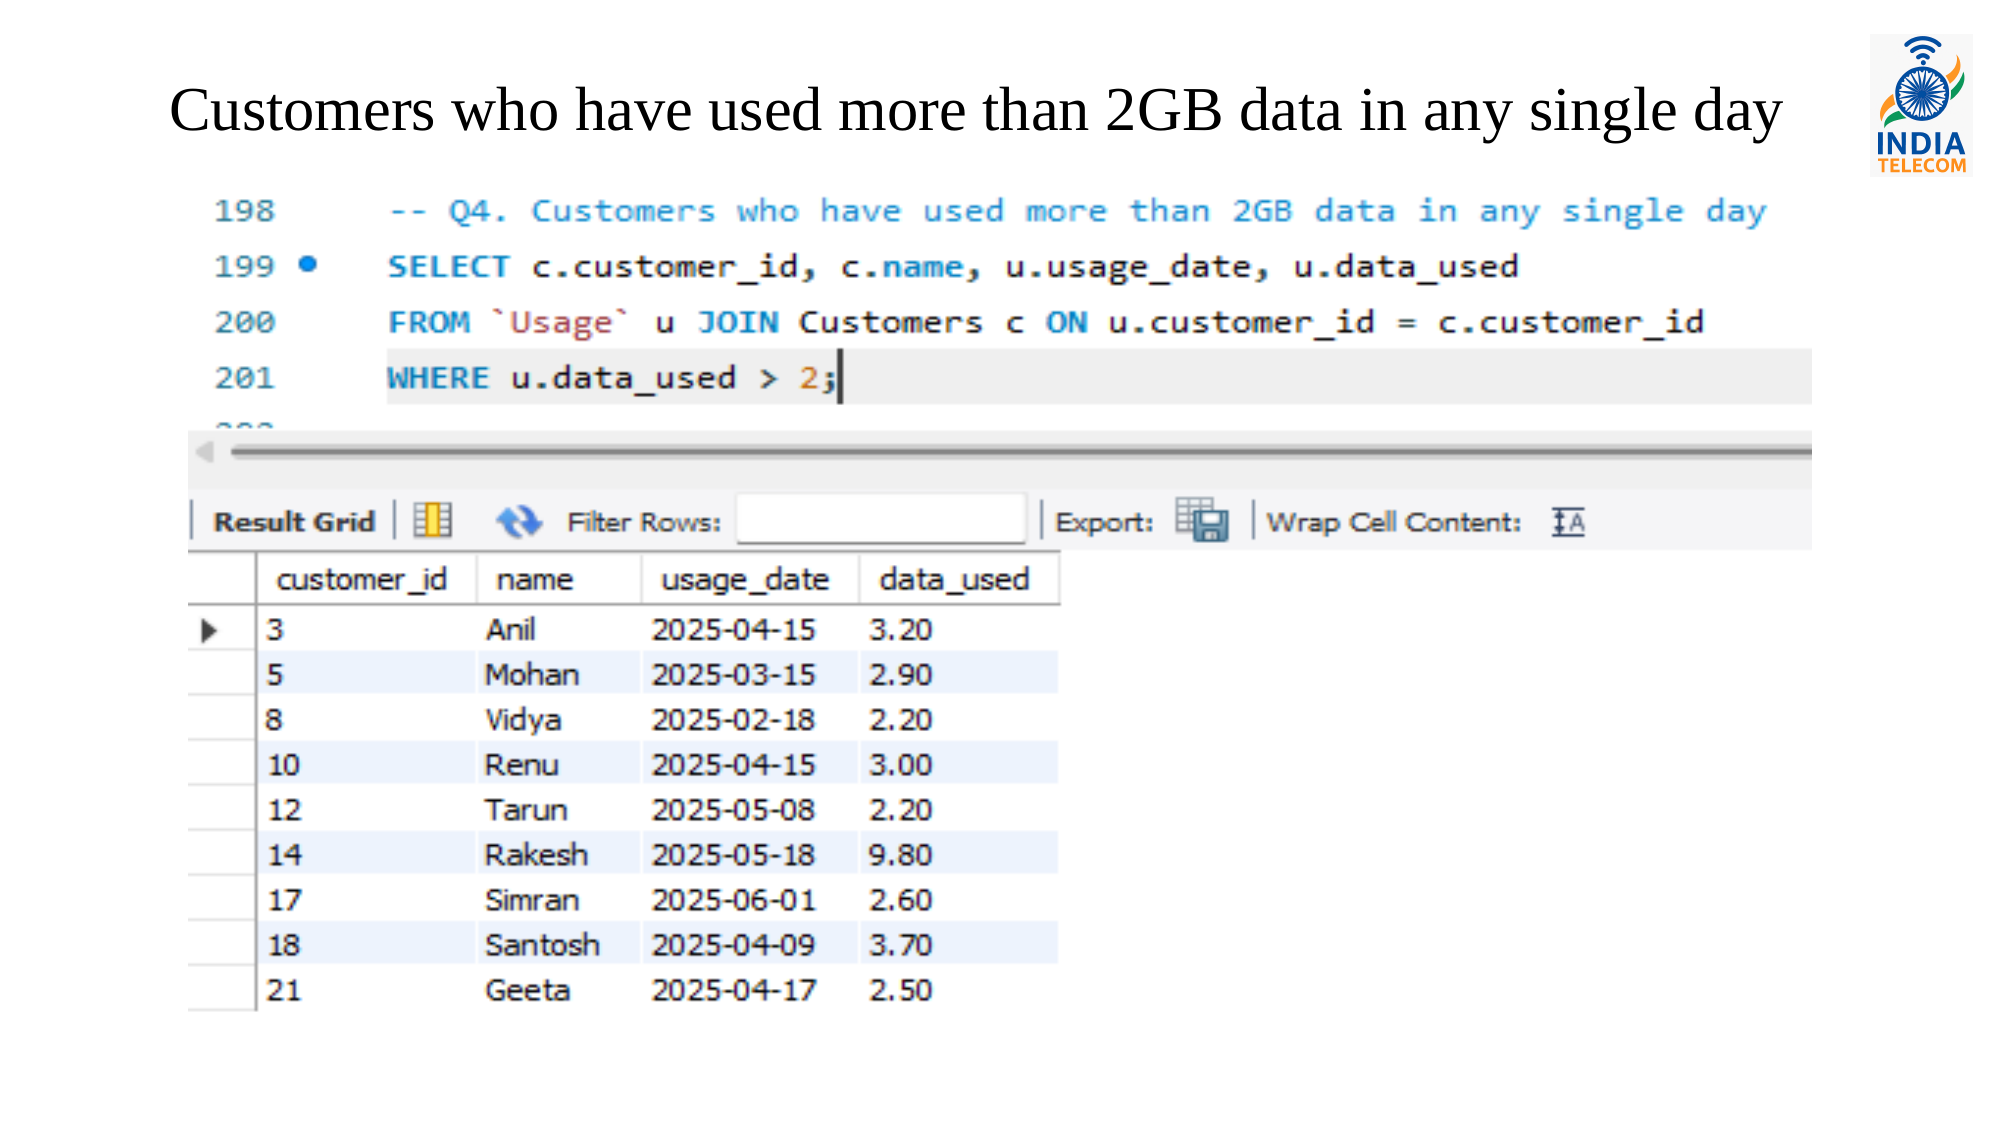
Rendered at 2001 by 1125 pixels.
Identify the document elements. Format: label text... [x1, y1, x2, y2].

picture [1870, 34, 1973, 177]
picture [188, 185, 1812, 1065]
text_box Customers who have used more than 2GB data in any single day [154, 60, 1846, 151]
